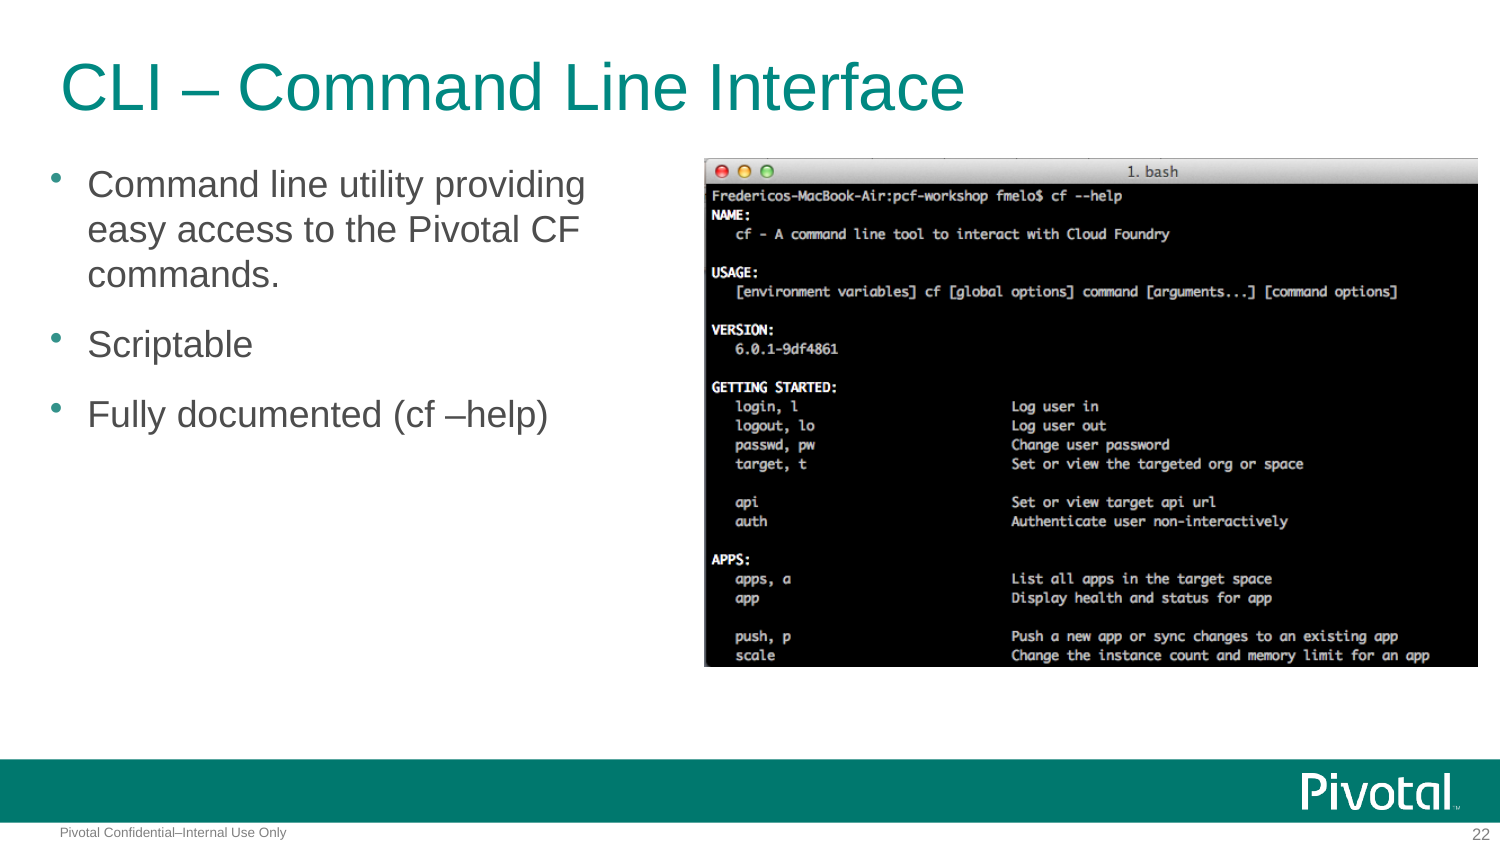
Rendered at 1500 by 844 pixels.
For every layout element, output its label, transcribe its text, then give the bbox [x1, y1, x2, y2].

picture [1302, 773, 1460, 810]
picture [704, 158, 1478, 667]
list Command line utility providing easy access to the Pivotal CF commands. Scriptable Fully documented (cf –help) [49, 159, 659, 715]
title CLI – Command Line Interface [60, 53, 1440, 129]
